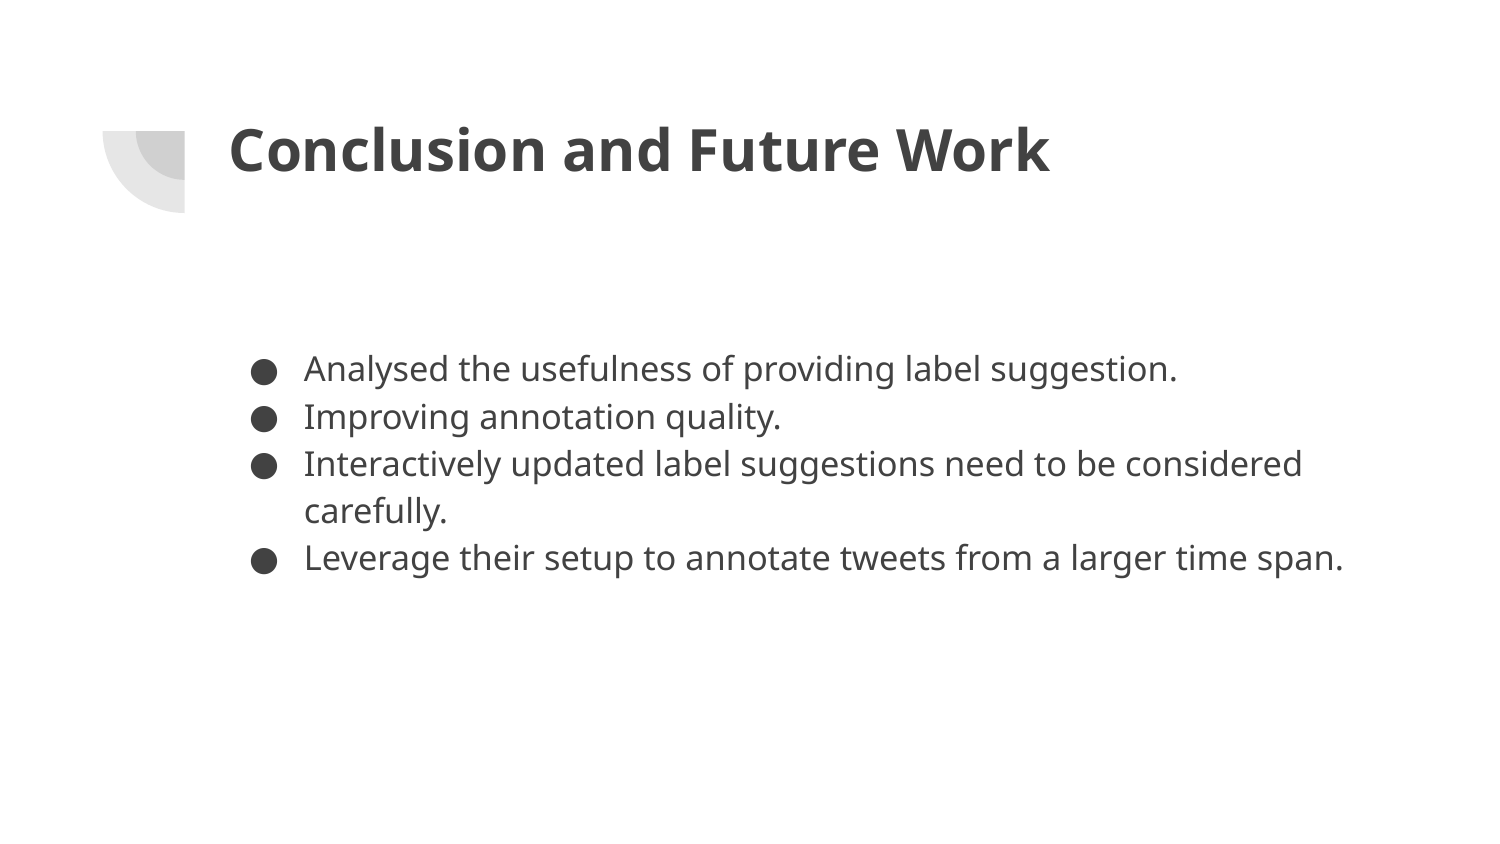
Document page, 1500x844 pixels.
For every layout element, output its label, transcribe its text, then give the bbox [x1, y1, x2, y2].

title Conclusion and Future Work [213, 98, 1368, 263]
list Analysed the usefulness of providing label suggestion. Improving annotation quality. Interactively updated label suggestions need to be considered carefully. Leverage their setup to annotate tweets from a larger time span. [213, 326, 1396, 744]
